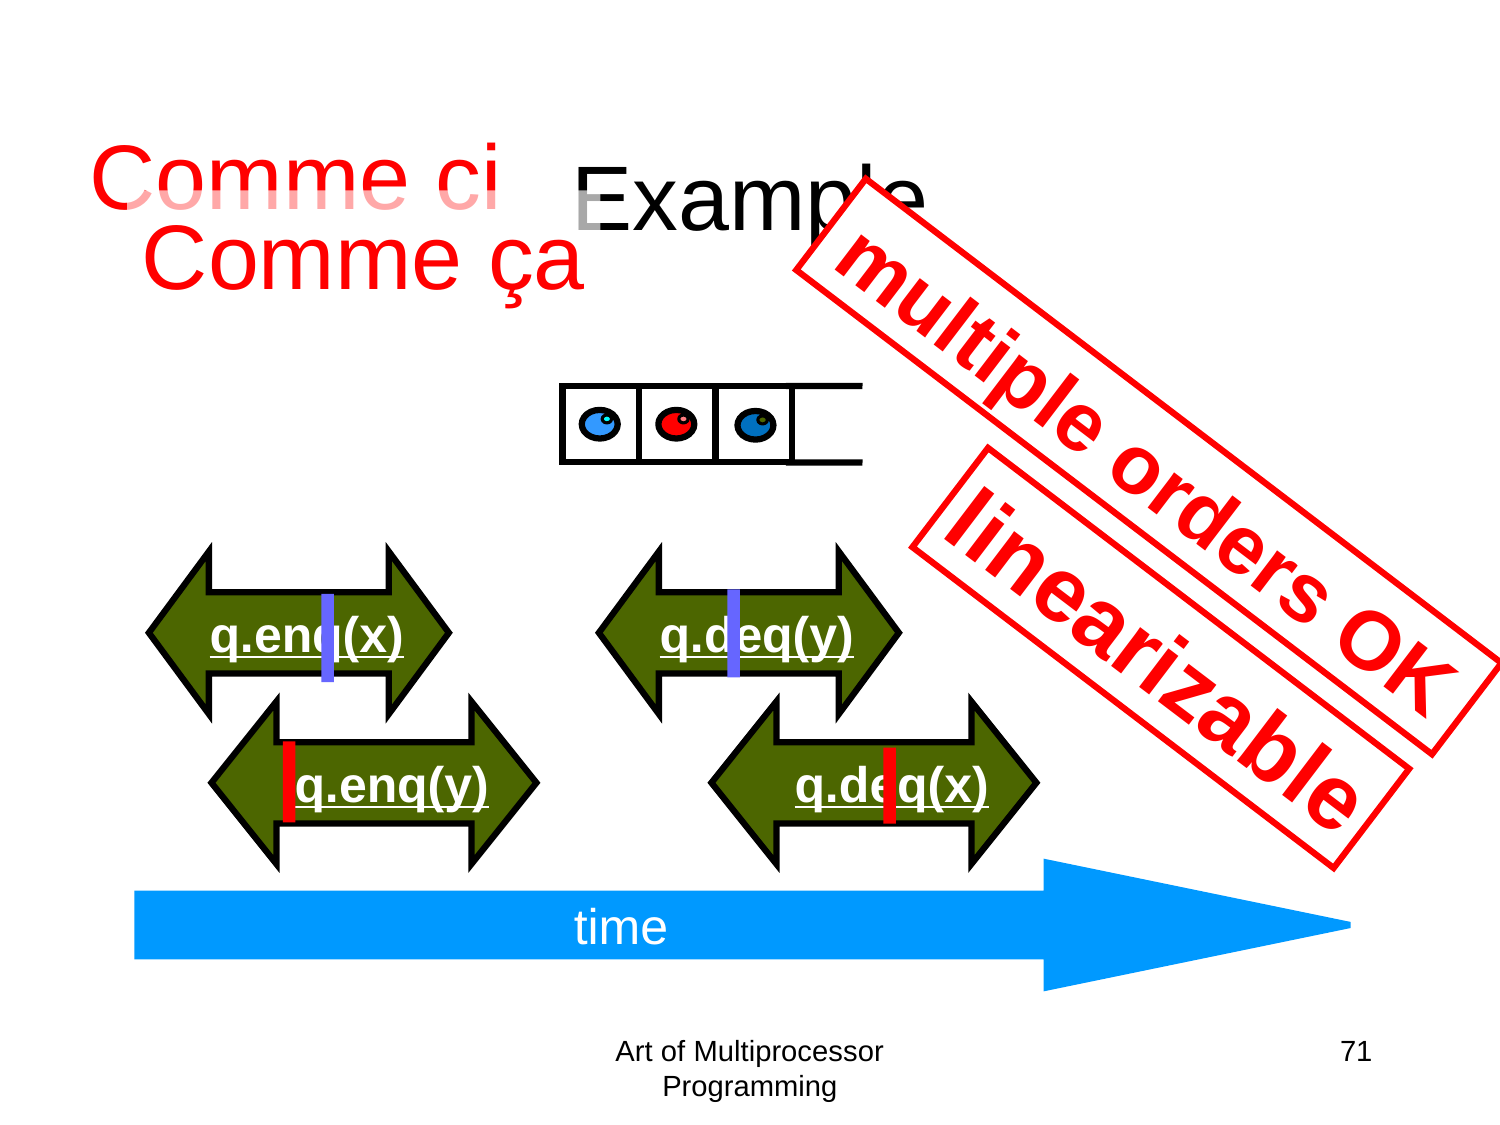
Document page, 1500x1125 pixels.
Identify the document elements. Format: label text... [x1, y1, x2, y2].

text_box Comme ci [74, 110, 112, 236]
text_box Example [112, 99, 1388, 288]
text_box Comme ça [127, 190, 601, 315]
slide_number 71 [1074, 1024, 1388, 1101]
text_box q.deq(y) [598, 551, 733, 715]
text_box q.deq(y) [734, 551, 899, 715]
text_box linearizable [912, 447, 1410, 860]
text_box multiple orders OK [796, 178, 1500, 755]
footer Art of Multiprocessor Programming [512, 1024, 988, 1101]
text_box q.enq(x) [148, 551, 449, 715]
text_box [137, 862, 1351, 988]
text_box q.deq(x) [711, 701, 1037, 860]
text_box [562, 385, 863, 463]
text_box q.enq(y) [211, 701, 537, 860]
